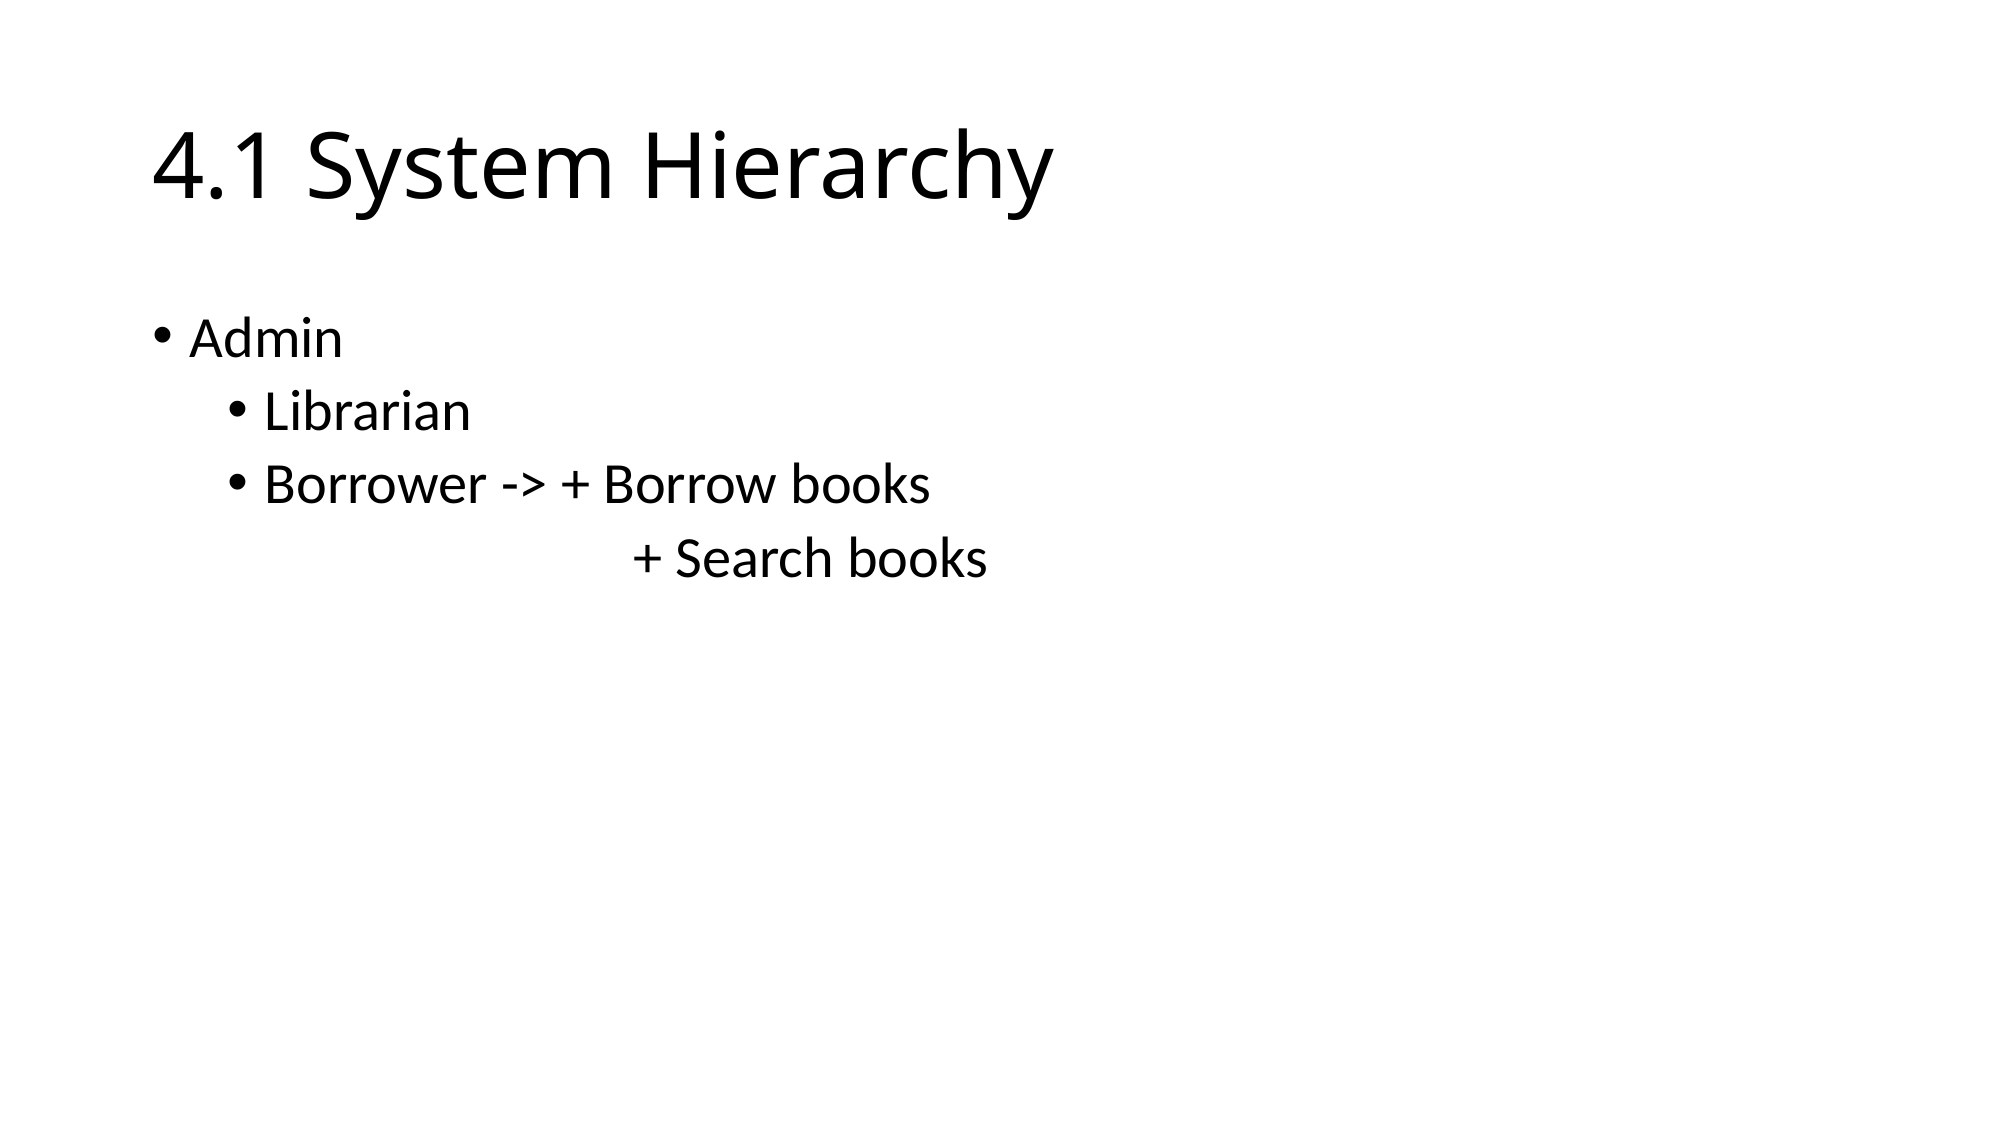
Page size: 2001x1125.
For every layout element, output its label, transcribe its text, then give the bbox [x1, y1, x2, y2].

list Admin Librarian Borrower -> + Borrow books + Search books [137, 299, 1863, 1014]
title 4.1 System Hierarchy [137, 59, 1863, 278]
